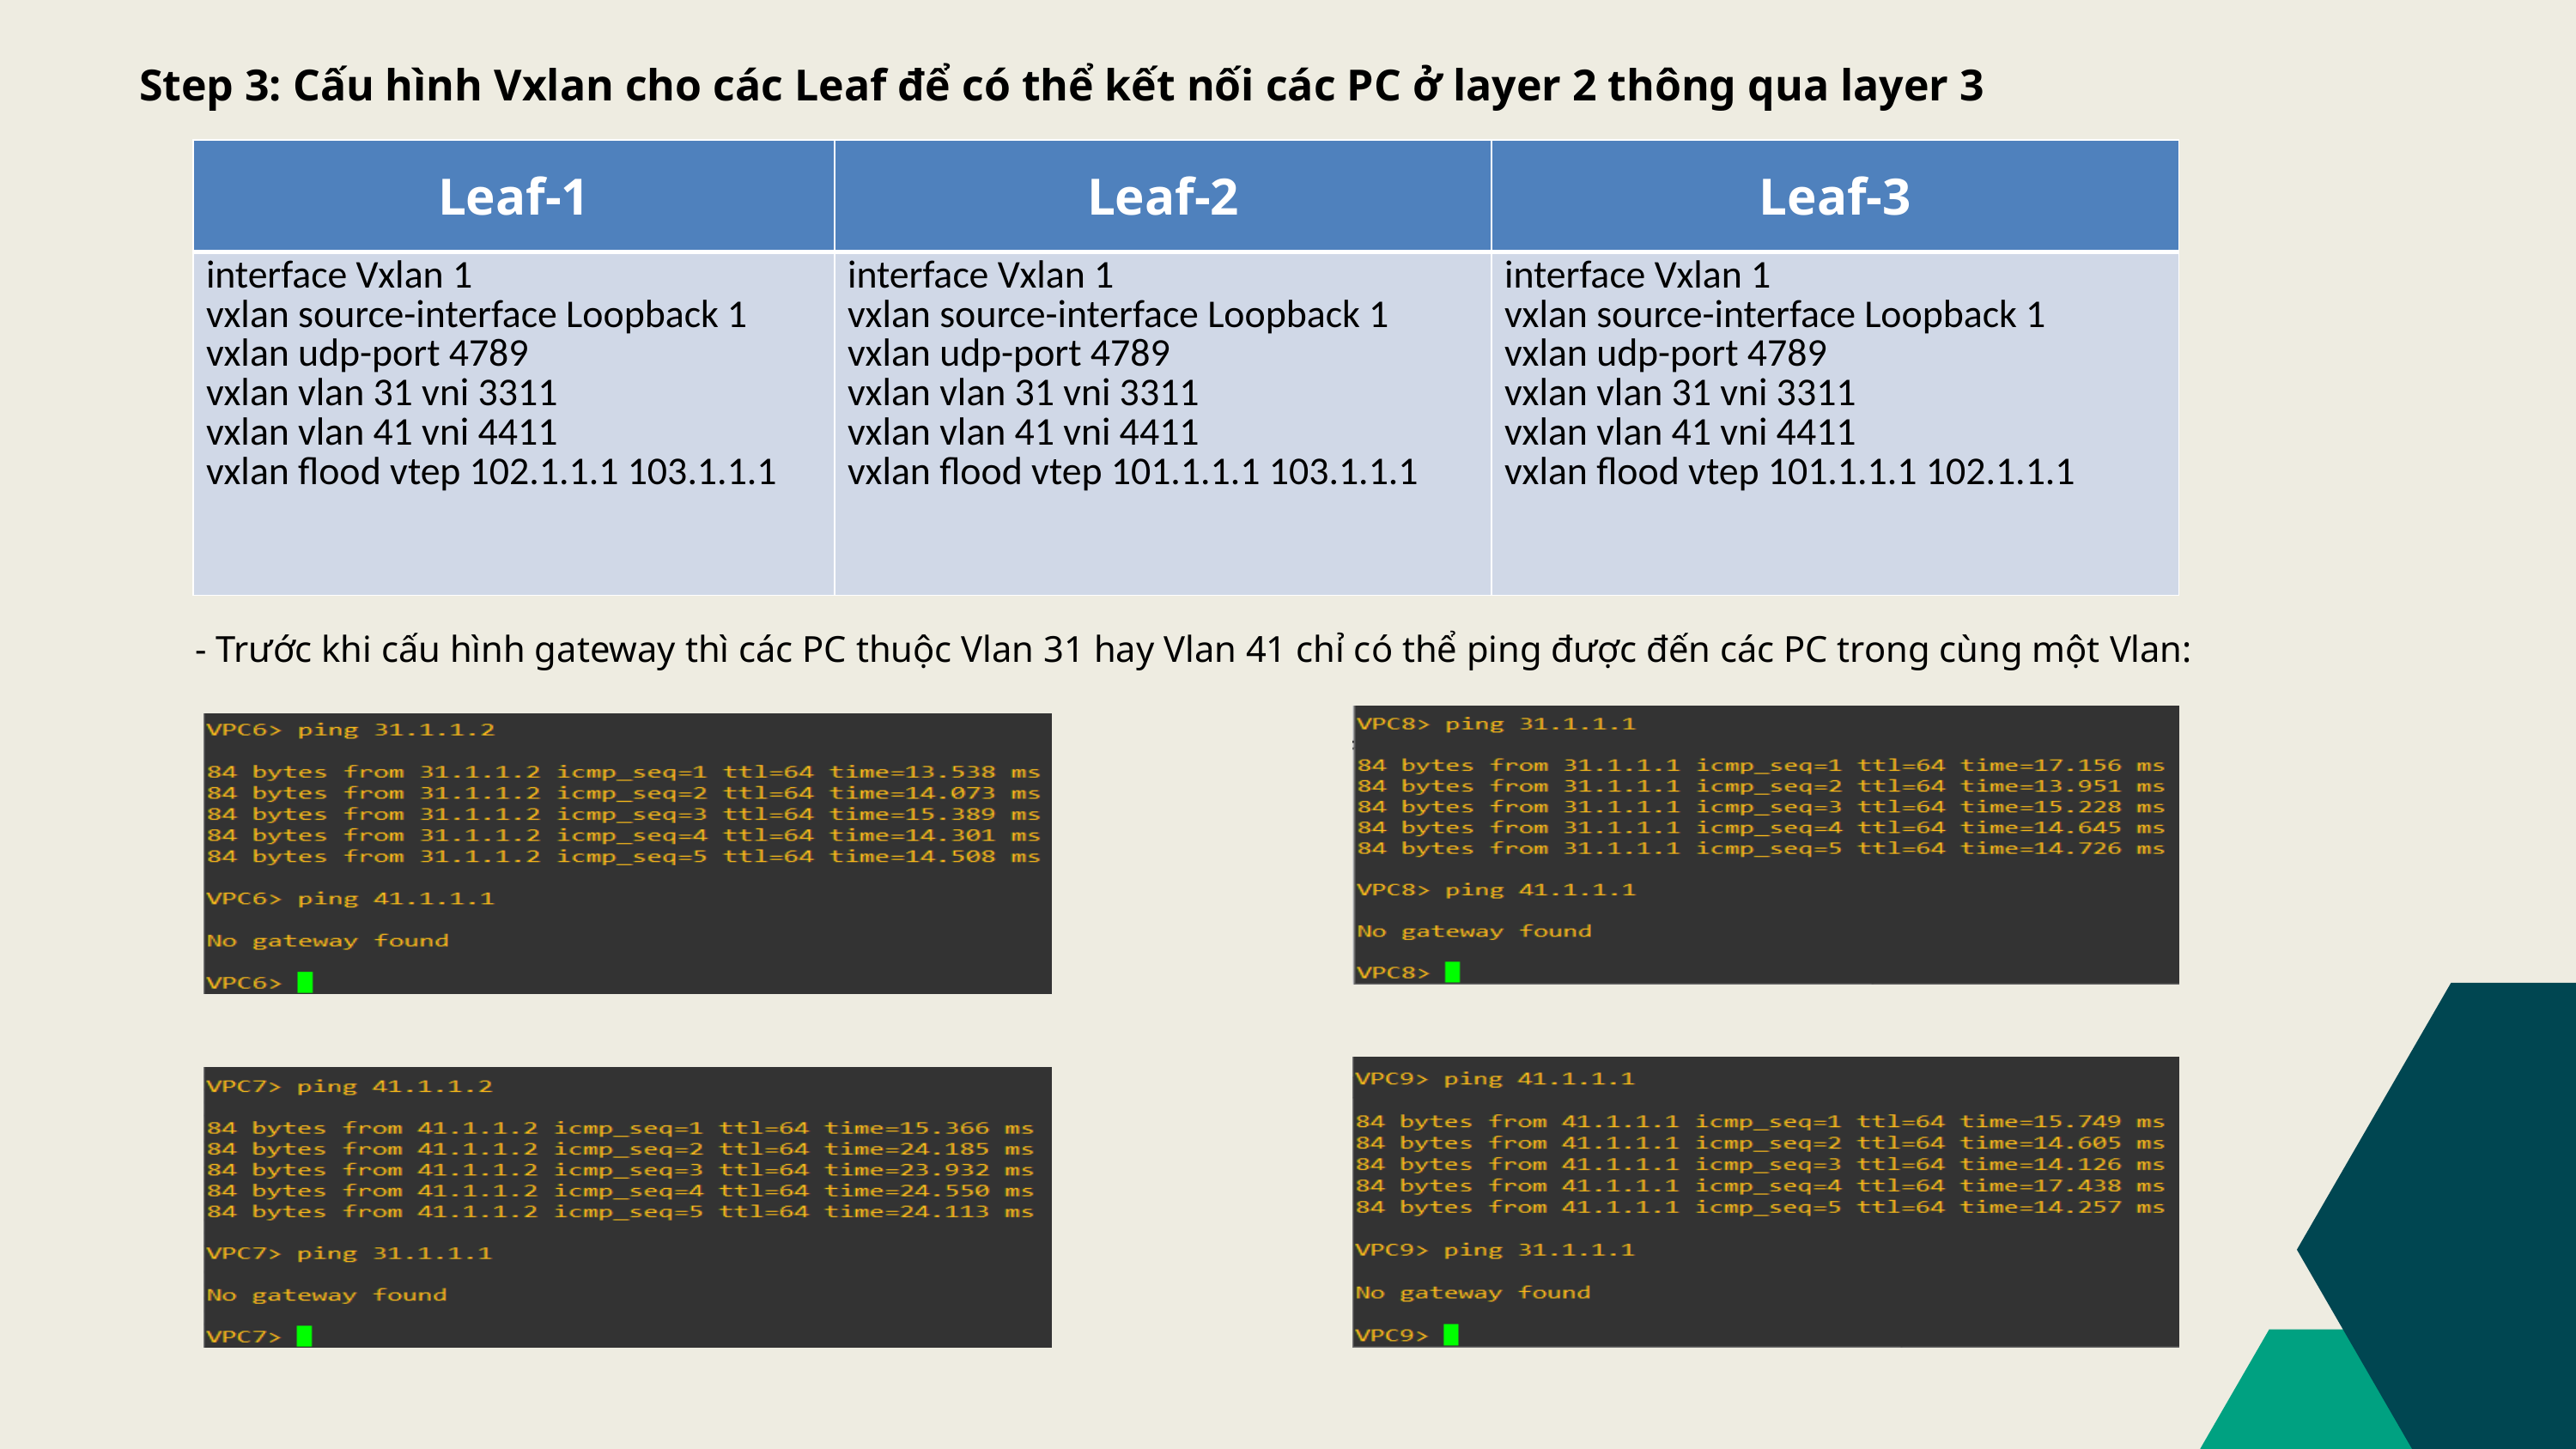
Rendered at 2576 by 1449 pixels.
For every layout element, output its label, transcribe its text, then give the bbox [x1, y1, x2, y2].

table_header Leaf-3 [1492, 141, 2178, 250]
picture [204, 712, 1053, 994]
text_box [2200, 1329, 2292, 1449]
table_cell interface Vxlan 1 vxlan source-interface Loopback 1 vxlan udp-port 4789 vxlan vlan 31 vni 3311 vxlan vlan 41 vni 4411 vxlan flood vtep 101.1.1.1 103.1.1.1 [835, 254, 1491, 595]
table_header Leaf-1 [194, 141, 834, 250]
table_header Leaf-2 [835, 141, 1491, 250]
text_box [2296, 982, 2576, 1449]
text_box Step 3: Cấu hình Vxlan cho các Leaf để có thể kết nối các PC ở layer 2 thông qua layer 3 [126, 48, 2009, 117]
table_cell interface Vxlan 1 vxlan source-interface Loopback 1 vxlan udp-port 4789 vxlan vlan 31 vni 3311 vxlan vlan 41 vni 4411 vxlan flood vtep 101.1.1.1 102.1.1.1 [1492, 254, 2178, 595]
text_box - Trước khi cấu hình gateway thì các PC thuộc Vlan 31 hay Vlan 41 chỉ có thể ping được đến các PC trong cùng một Vlan: [182, 616, 2222, 676]
picture [1352, 705, 2179, 985]
table_cell interface Vxlan 1 vxlan source-interface Loopback 1 vxlan udp-port 4789 vxlan vlan 31 vni 3311 vxlan vlan 41 vni 4411 vxlan flood vtep 102.1.1.1 103.1.1.1 [194, 254, 834, 595]
picture [204, 1067, 1053, 1349]
picture [1352, 1056, 2179, 1349]
